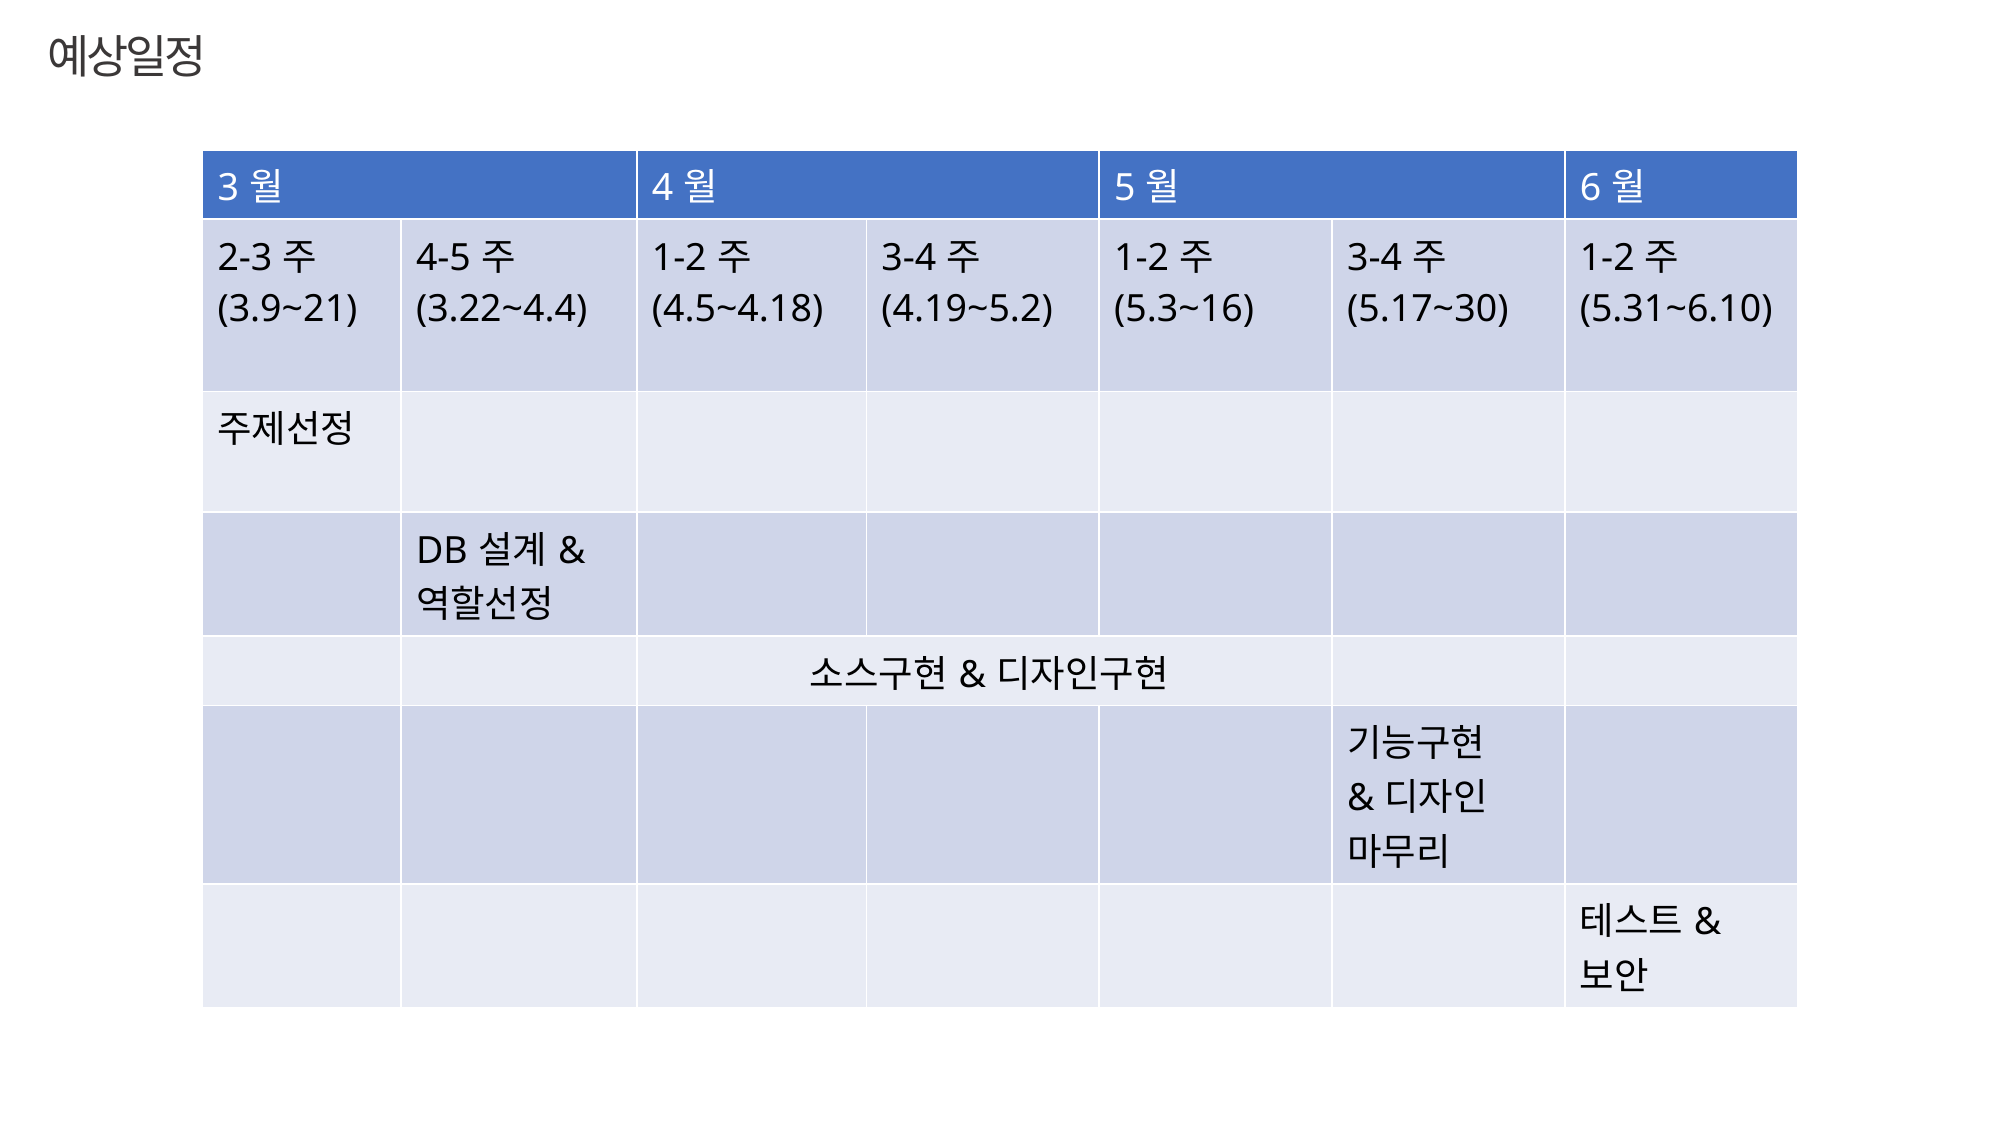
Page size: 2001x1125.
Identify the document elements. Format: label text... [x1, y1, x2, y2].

table_cell [203, 513, 400, 635]
table_cell 2-3주 (3.9~21) [203, 220, 400, 391]
table_cell [402, 637, 636, 705]
table_cell [867, 706, 1098, 883]
table_cell [1100, 885, 1331, 1007]
table_cell 기능구현 &디자인 마무리 [1333, 706, 1564, 883]
table_cell [203, 885, 400, 1007]
table_cell [1566, 392, 1797, 511]
table_cell [1100, 706, 1331, 883]
table_cell [867, 513, 1098, 635]
table_cell 3-4주 (5.17~30) [1333, 220, 1564, 391]
table_cell 4-5주 (3.22~4.4) [402, 220, 636, 391]
table_cell [1566, 637, 1797, 705]
table_cell [867, 885, 1098, 1007]
table_header 4월 [638, 151, 1098, 218]
table_cell [203, 706, 400, 883]
text_box 예상일정 [32, 20, 241, 91]
table_cell [1566, 513, 1797, 635]
table_cell [638, 392, 866, 511]
table_cell [1333, 637, 1564, 705]
table_cell 테스트&보안 [1566, 885, 1797, 1007]
table_cell [1333, 392, 1564, 511]
table_cell [1566, 706, 1797, 883]
table_cell 1-2주 (4.5~4.18) [638, 220, 866, 391]
table_cell 소스구현&디자인구현 [638, 637, 1331, 705]
table_cell [867, 392, 1098, 511]
table_header 5월 [1100, 151, 1564, 218]
table_cell [402, 706, 636, 883]
table_cell [1100, 392, 1331, 511]
table_cell [638, 706, 866, 883]
table_cell [1333, 513, 1564, 635]
table_cell [638, 513, 866, 635]
table_header 3월 [203, 151, 636, 218]
table_cell [402, 885, 636, 1007]
table_cell 주제선정 [203, 392, 400, 511]
table_cell DB설계&역할선정 [402, 513, 636, 635]
table_cell [1333, 885, 1564, 1007]
table_header 6월 [1566, 151, 1797, 218]
table_cell 3-4주 (4.19~5.2) [867, 220, 1098, 391]
table_cell 1-2주 (5.31~6.10) [1566, 220, 1797, 391]
table_cell [203, 637, 400, 705]
table_cell [638, 885, 866, 1007]
table_cell [1100, 513, 1331, 635]
table_cell 1-2주 (5.3~16) [1100, 220, 1331, 391]
table_cell [402, 392, 636, 511]
